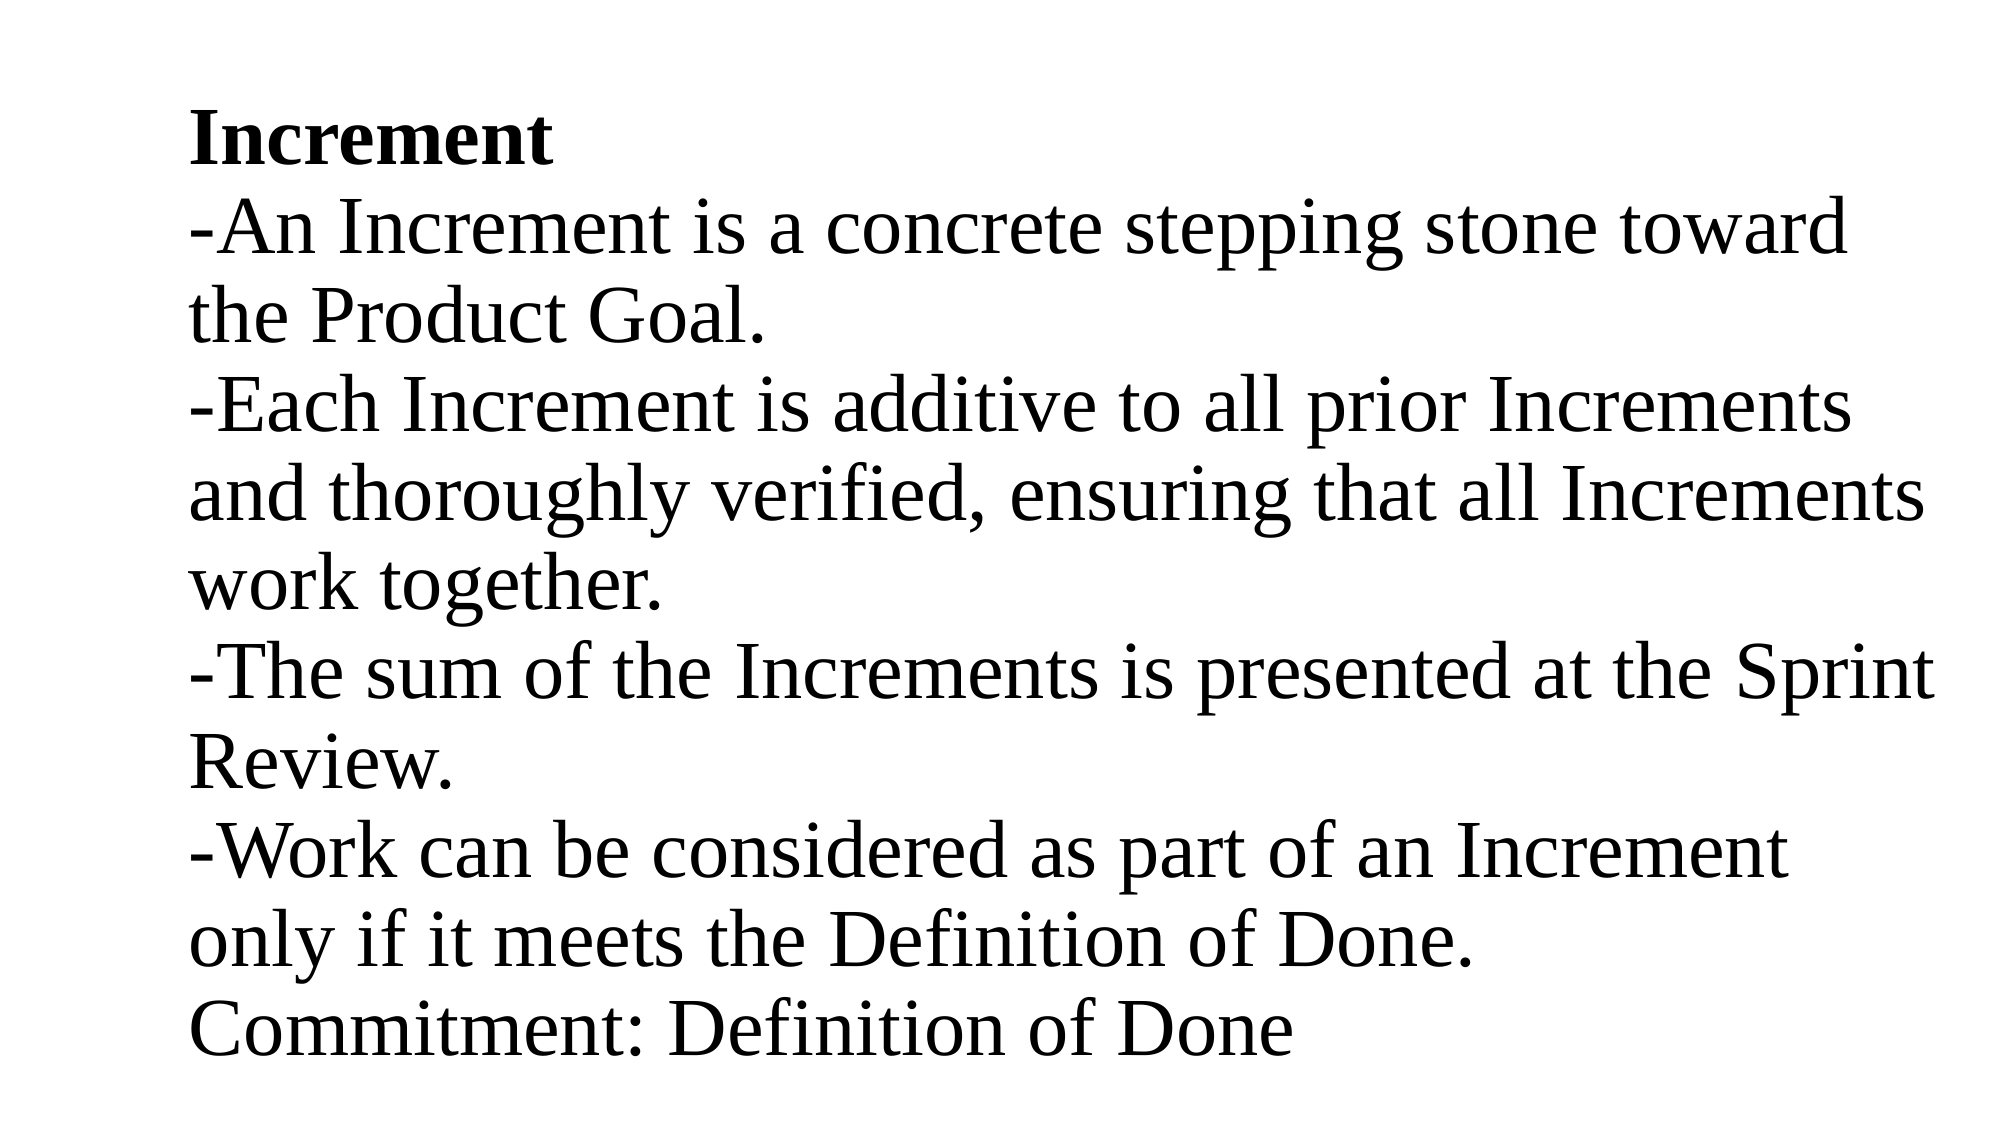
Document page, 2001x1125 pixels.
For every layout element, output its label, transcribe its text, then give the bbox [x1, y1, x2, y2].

title Increment -An Increment is a concrete stepping stone toward the Product Goal. -Each Increment is additive to all prior Increments and thoroughly verified, ensuring that all Increments work together. -The sum of the Increments is presented at the Sprint Review. -Work can be considered as part of an Increment only if it meets the Definition of Done. Commitment: Definition of Done [173, 64, 1972, 1103]
